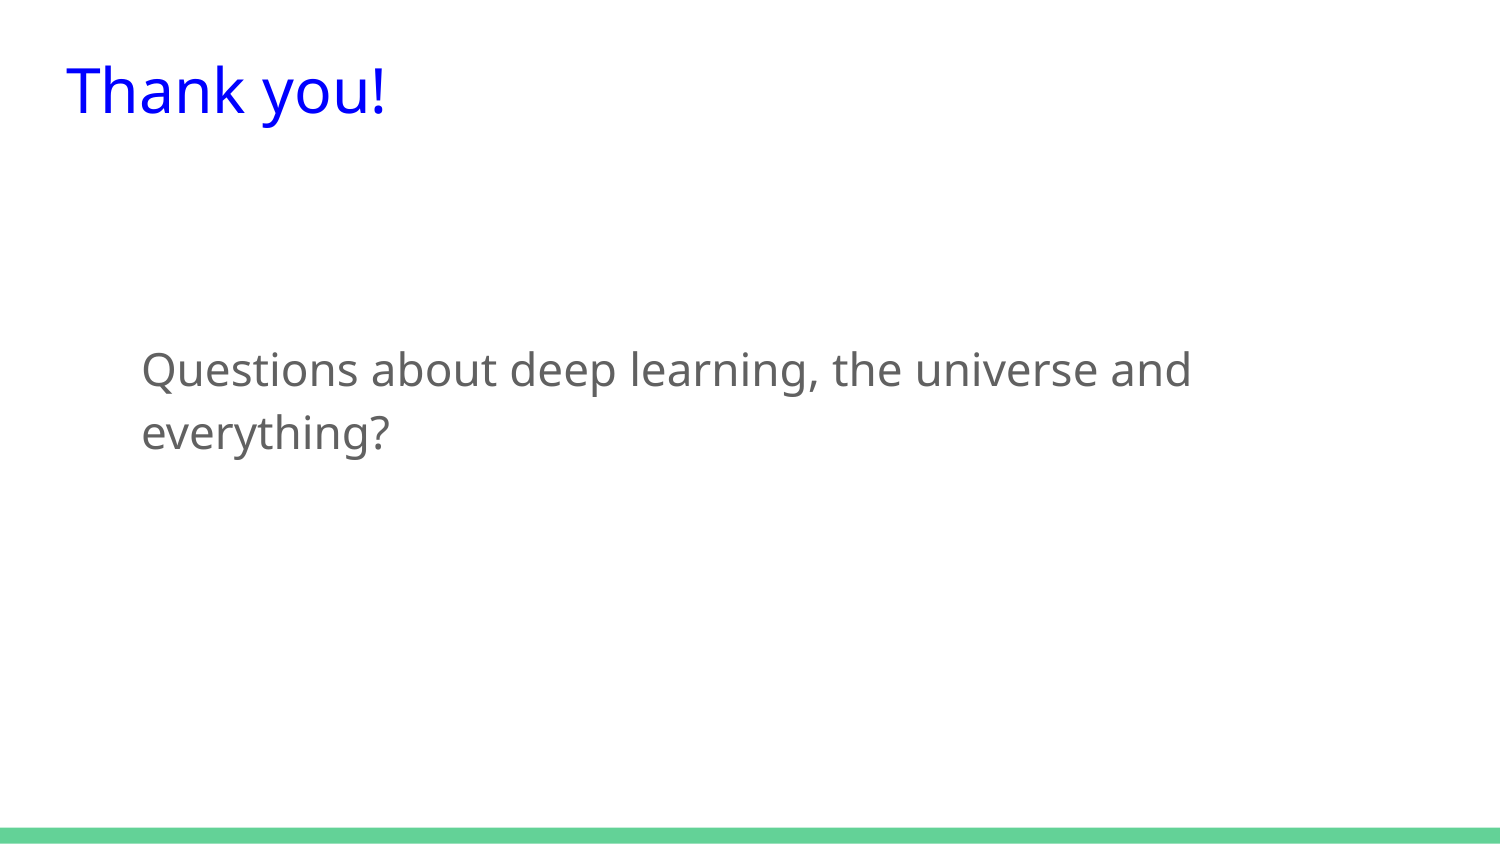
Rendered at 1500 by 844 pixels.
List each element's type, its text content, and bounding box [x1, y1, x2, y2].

list Questions about deep learning, the universe and everything? [51, 154, 1456, 815]
title Thank you! [51, 36, 1449, 130]
